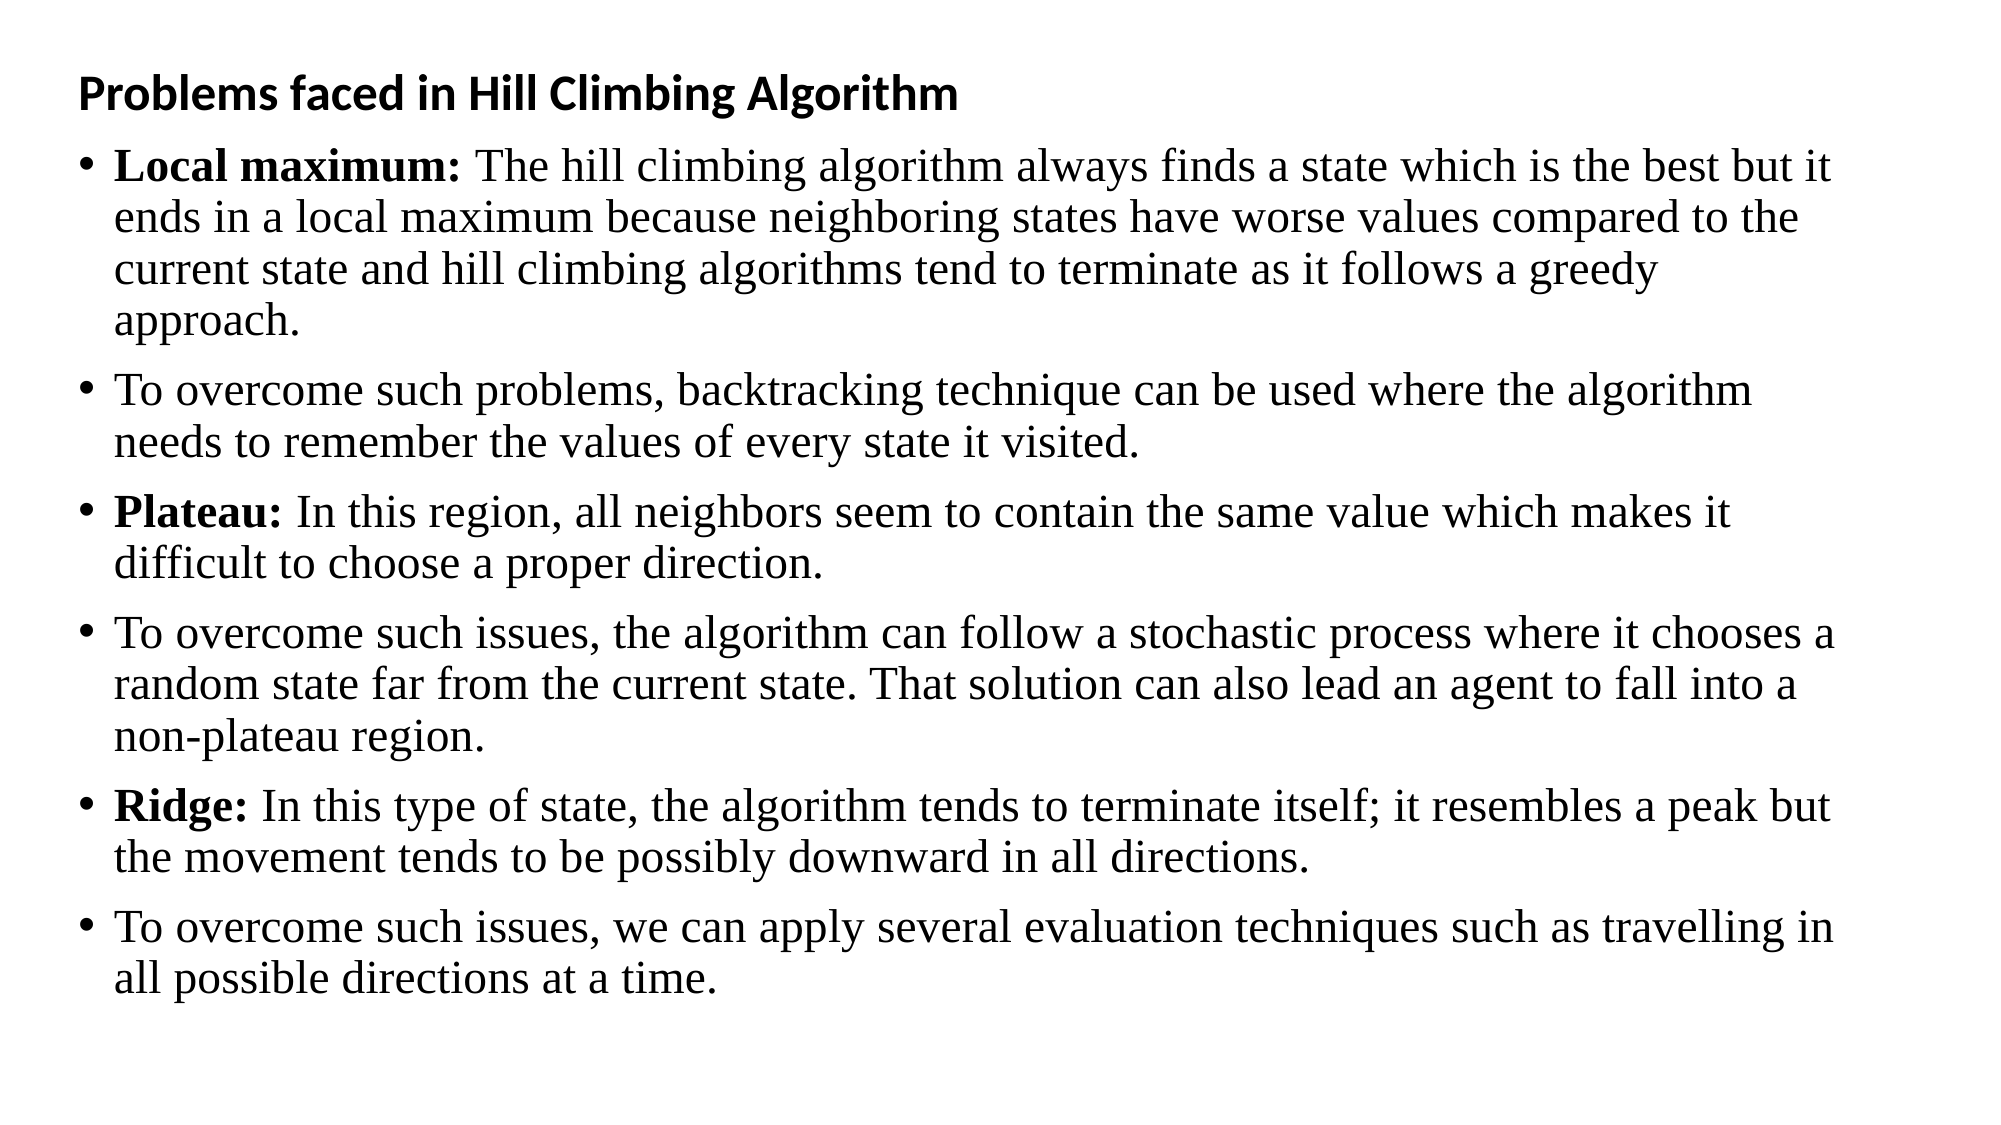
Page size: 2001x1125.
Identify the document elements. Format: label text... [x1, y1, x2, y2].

list Problems faced in Hill Climbing Algorithm Local maximum: The hill climbing algorithm always finds a state which is the best but it ends in a local maximum because neighboring states have worse values compared to the current state and hill climbing algorithms tend to terminate as it follows a greedy approach. To overcome such problems, backtracking technique can be used where the algorithm needs to remember the values of every state it visited. Plateau: In this region, all neighbors seem to contain the same value which makes it difficult to choose a proper direction. To overcome such issues, the algorithm can follow a stochastic process where it chooses a random state far from the current state. That solution can also lead an agent to fall into a non-plateau region. Ridge: In this type of state, the algorithm tends to terminate itself; it resembles a peak but the movement tends to be possibly downward in all directions. To overcome such issues, we can apply several evaluation techniques such as travelling in all possible directions at a time. [63, 59, 1863, 1014]
